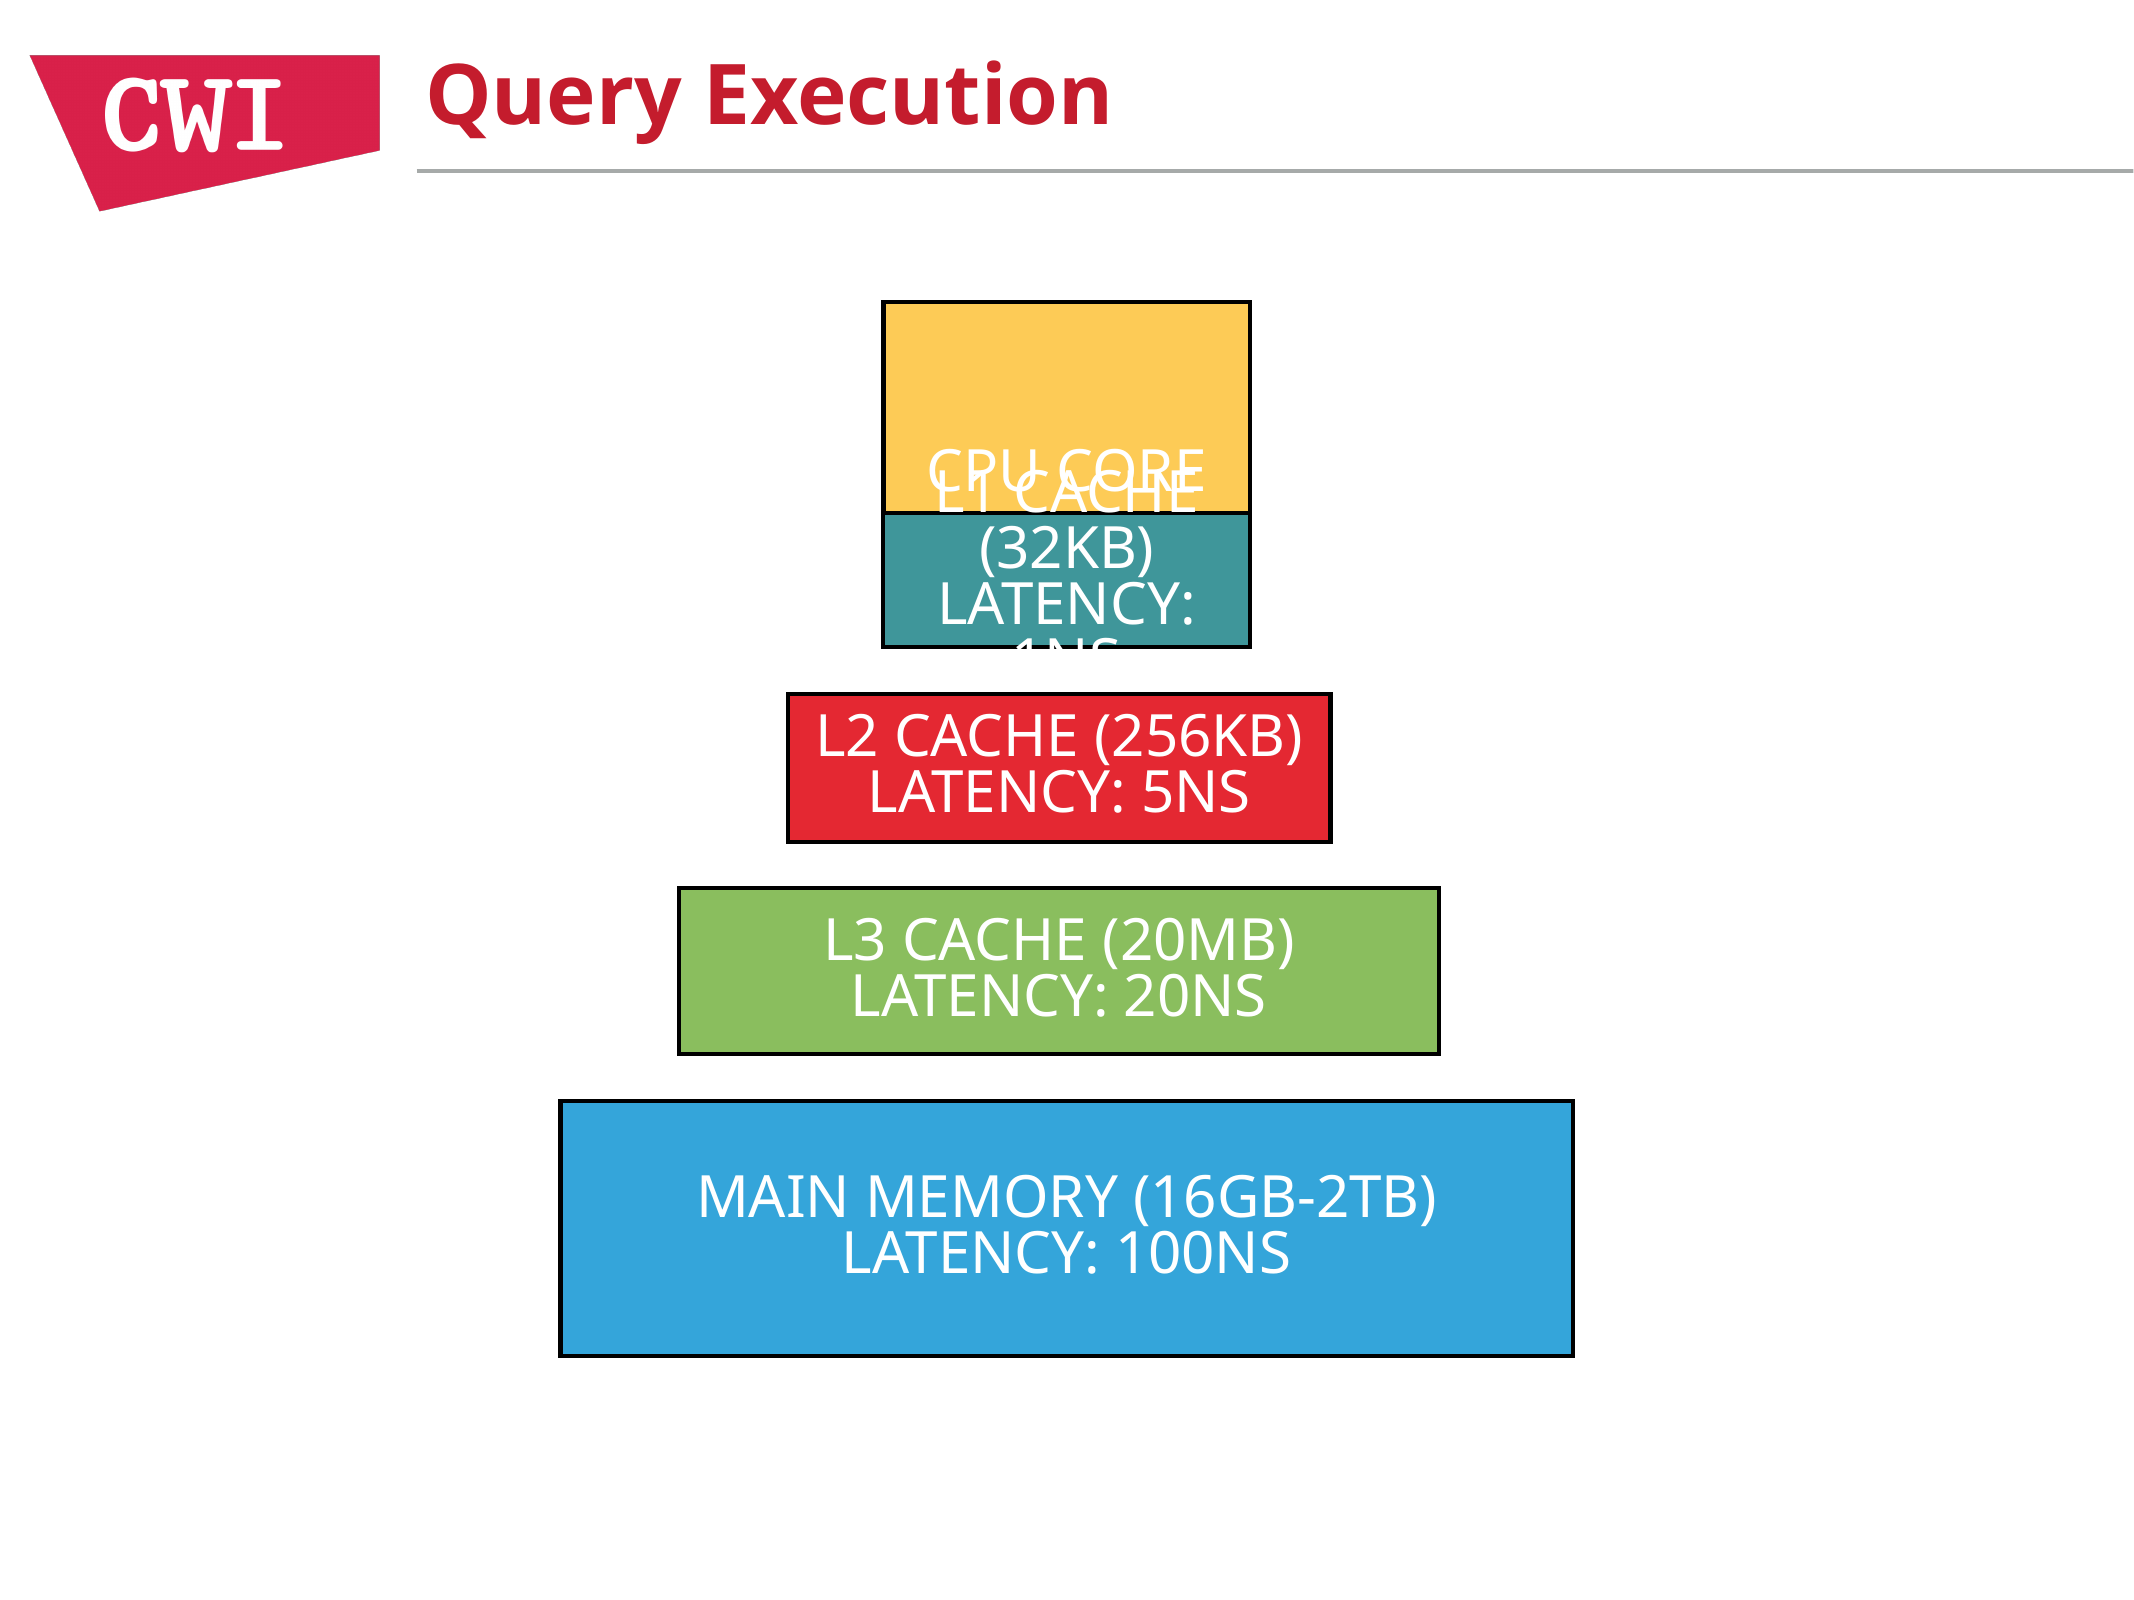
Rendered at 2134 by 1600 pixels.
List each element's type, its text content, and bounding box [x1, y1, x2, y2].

text_box l1 cache (32KB) latency: 1ns [883, 512, 1251, 648]
text_box l3 cache (20MB) latency: 20ns [679, 888, 1439, 1055]
text_box l2 cache (256KB) latency: 5ns [787, 693, 1331, 842]
text_box cpu core [883, 302, 1250, 512]
picture [0, 15, 419, 246]
title Query Execution [416, 51, 2082, 171]
text_box Main Memory (16GB-2TB) latency: 100ns [560, 1100, 1573, 1357]
